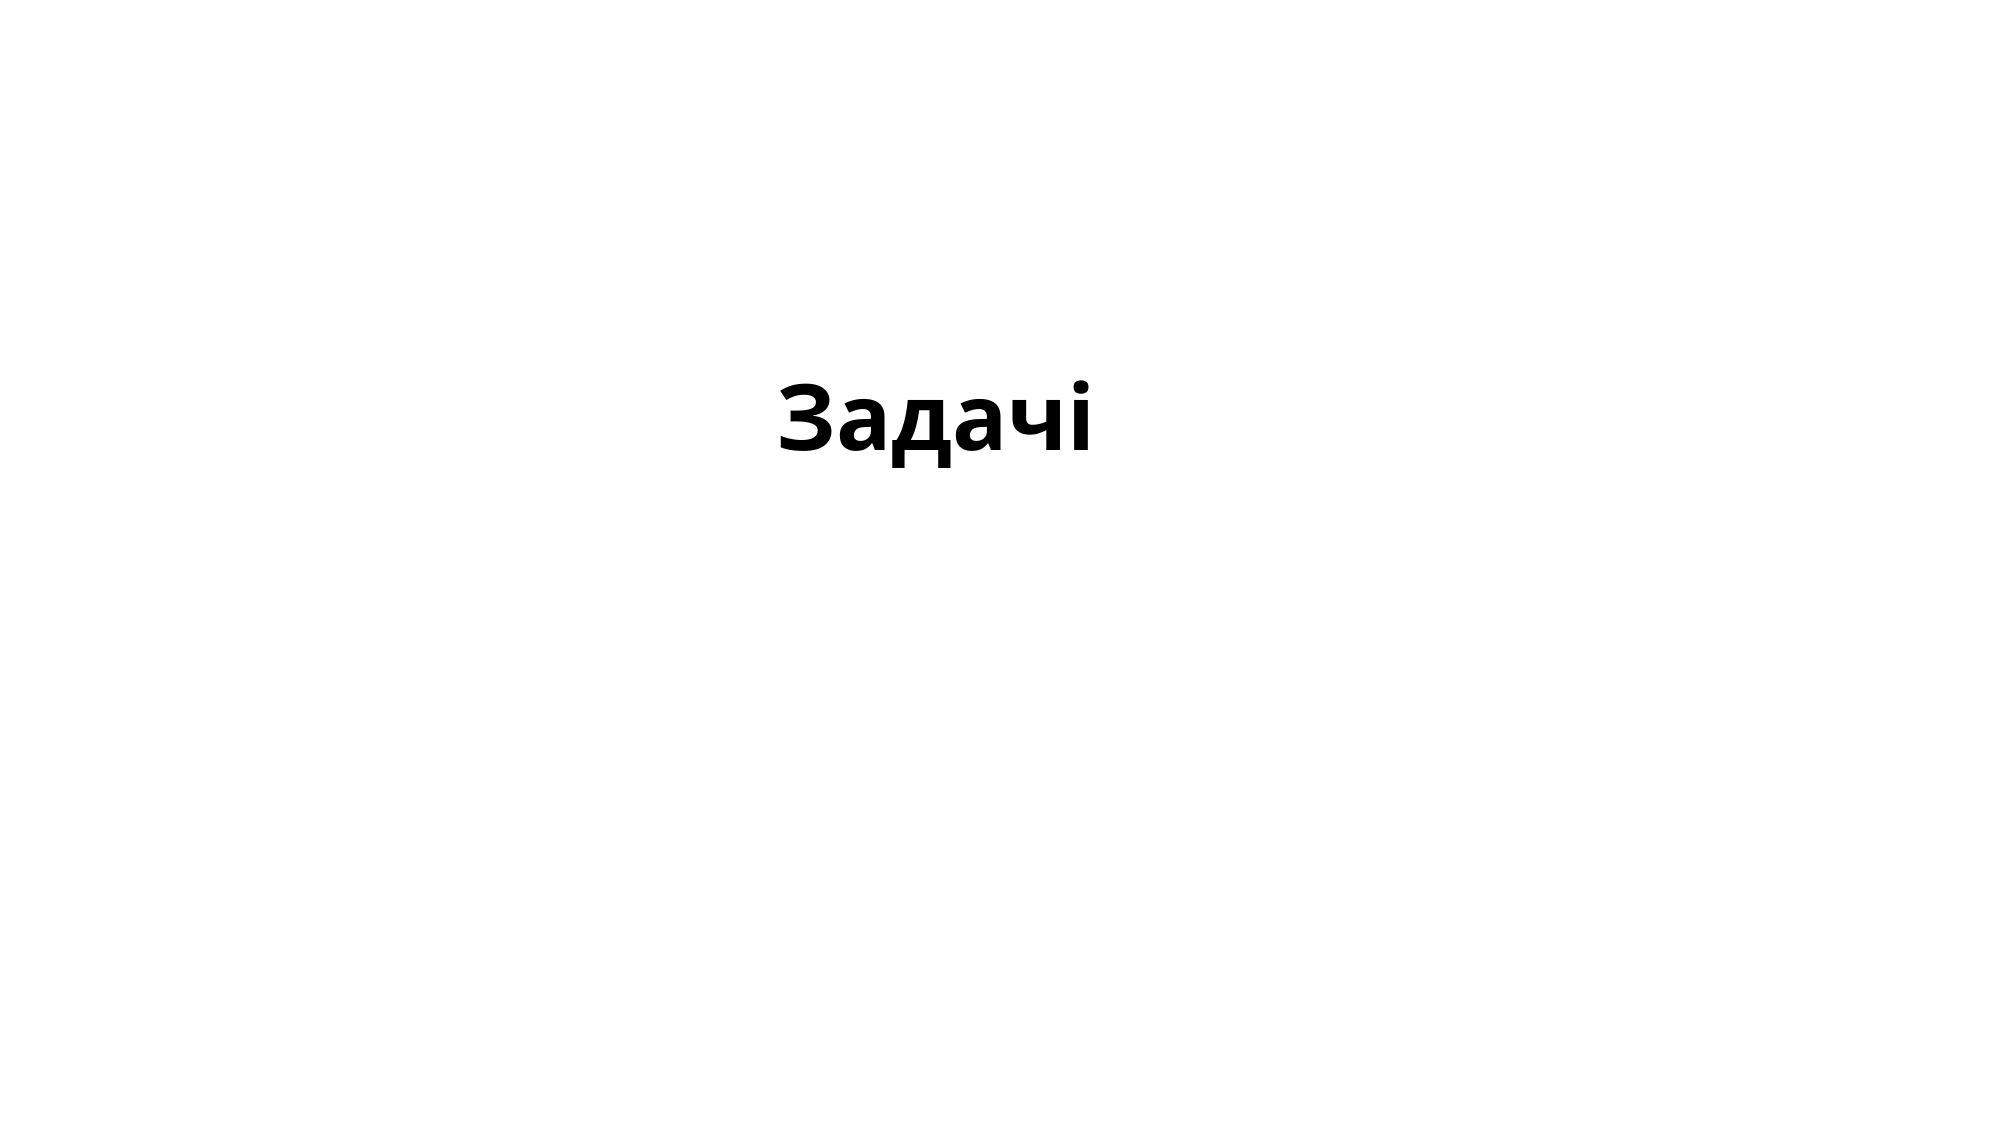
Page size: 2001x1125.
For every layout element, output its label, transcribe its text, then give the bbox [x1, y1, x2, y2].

title Задачі [761, 284, 1169, 558]
